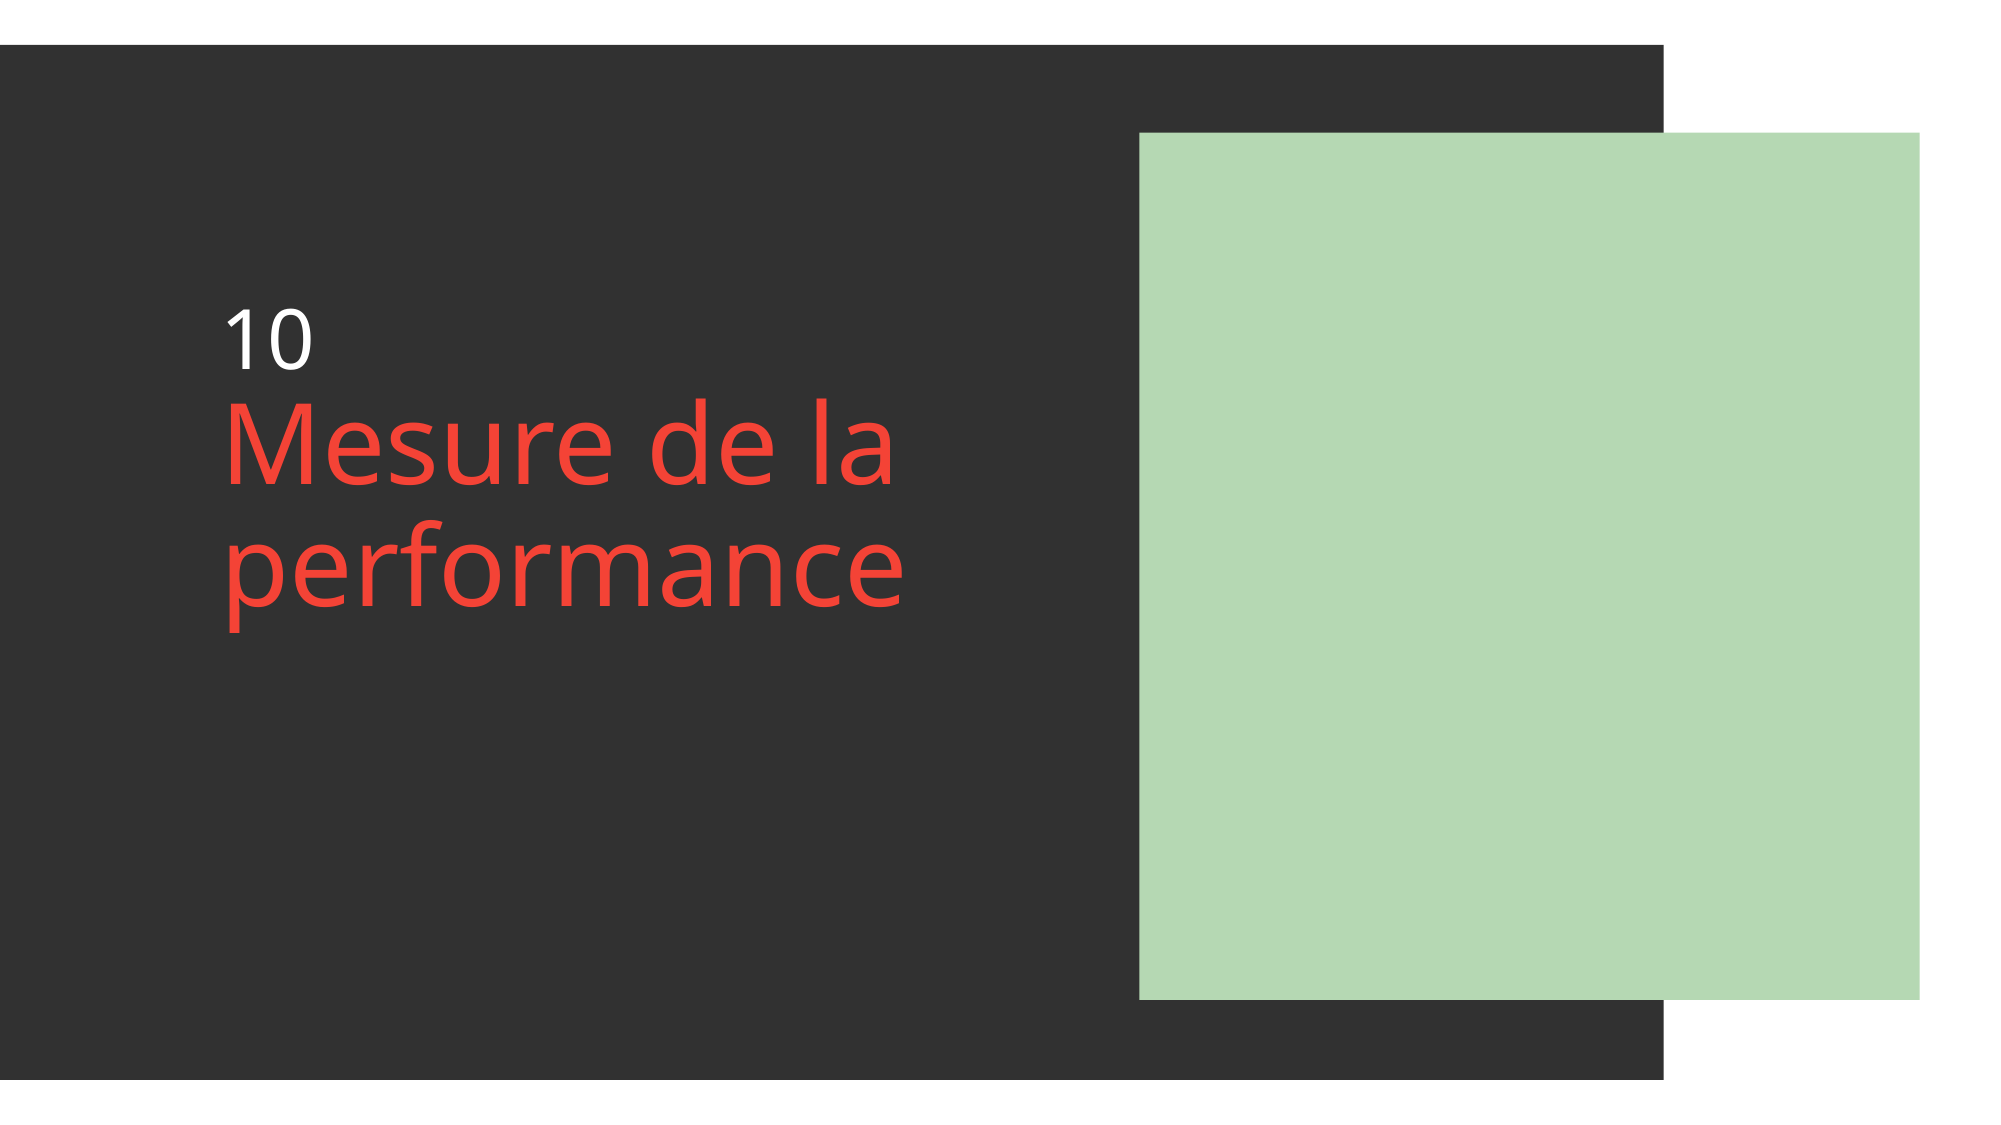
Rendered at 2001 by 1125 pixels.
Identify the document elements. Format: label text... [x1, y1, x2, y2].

text_box 10 [220, 297, 324, 388]
text_box [0, 44, 1665, 1081]
text_box [1138, 132, 1921, 1001]
text_box Mesure de la performance [220, 387, 1064, 631]
